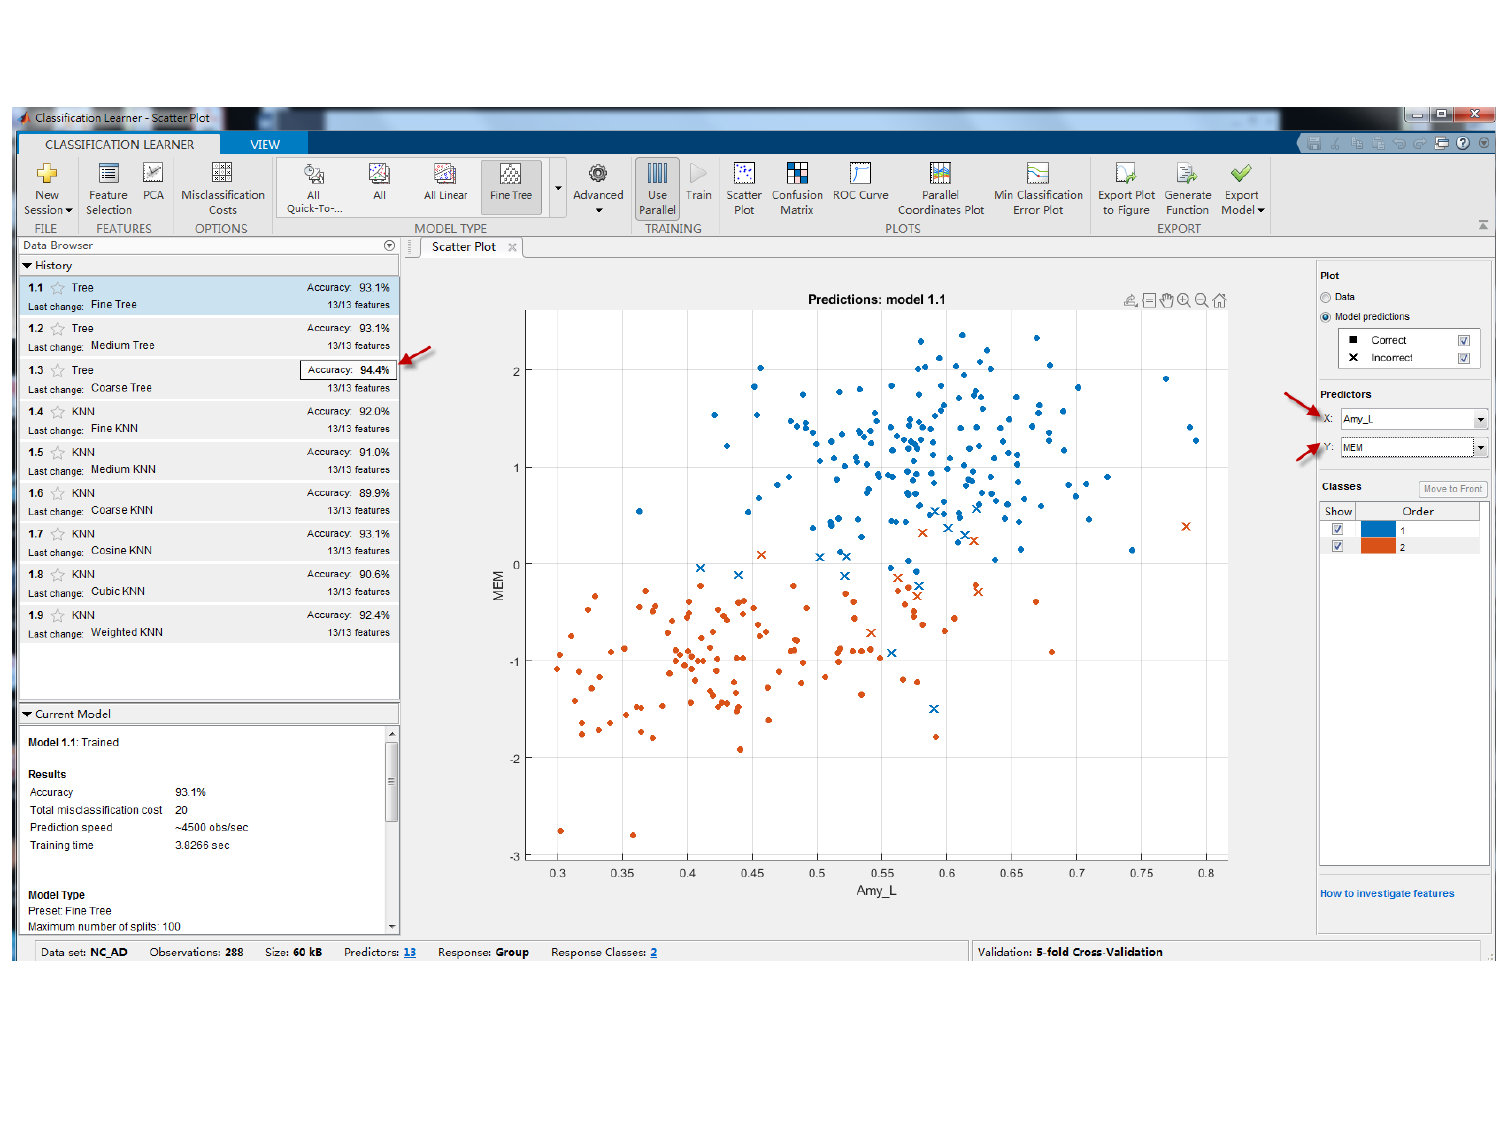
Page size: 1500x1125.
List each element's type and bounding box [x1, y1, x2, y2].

picture [12, 107, 1496, 961]
